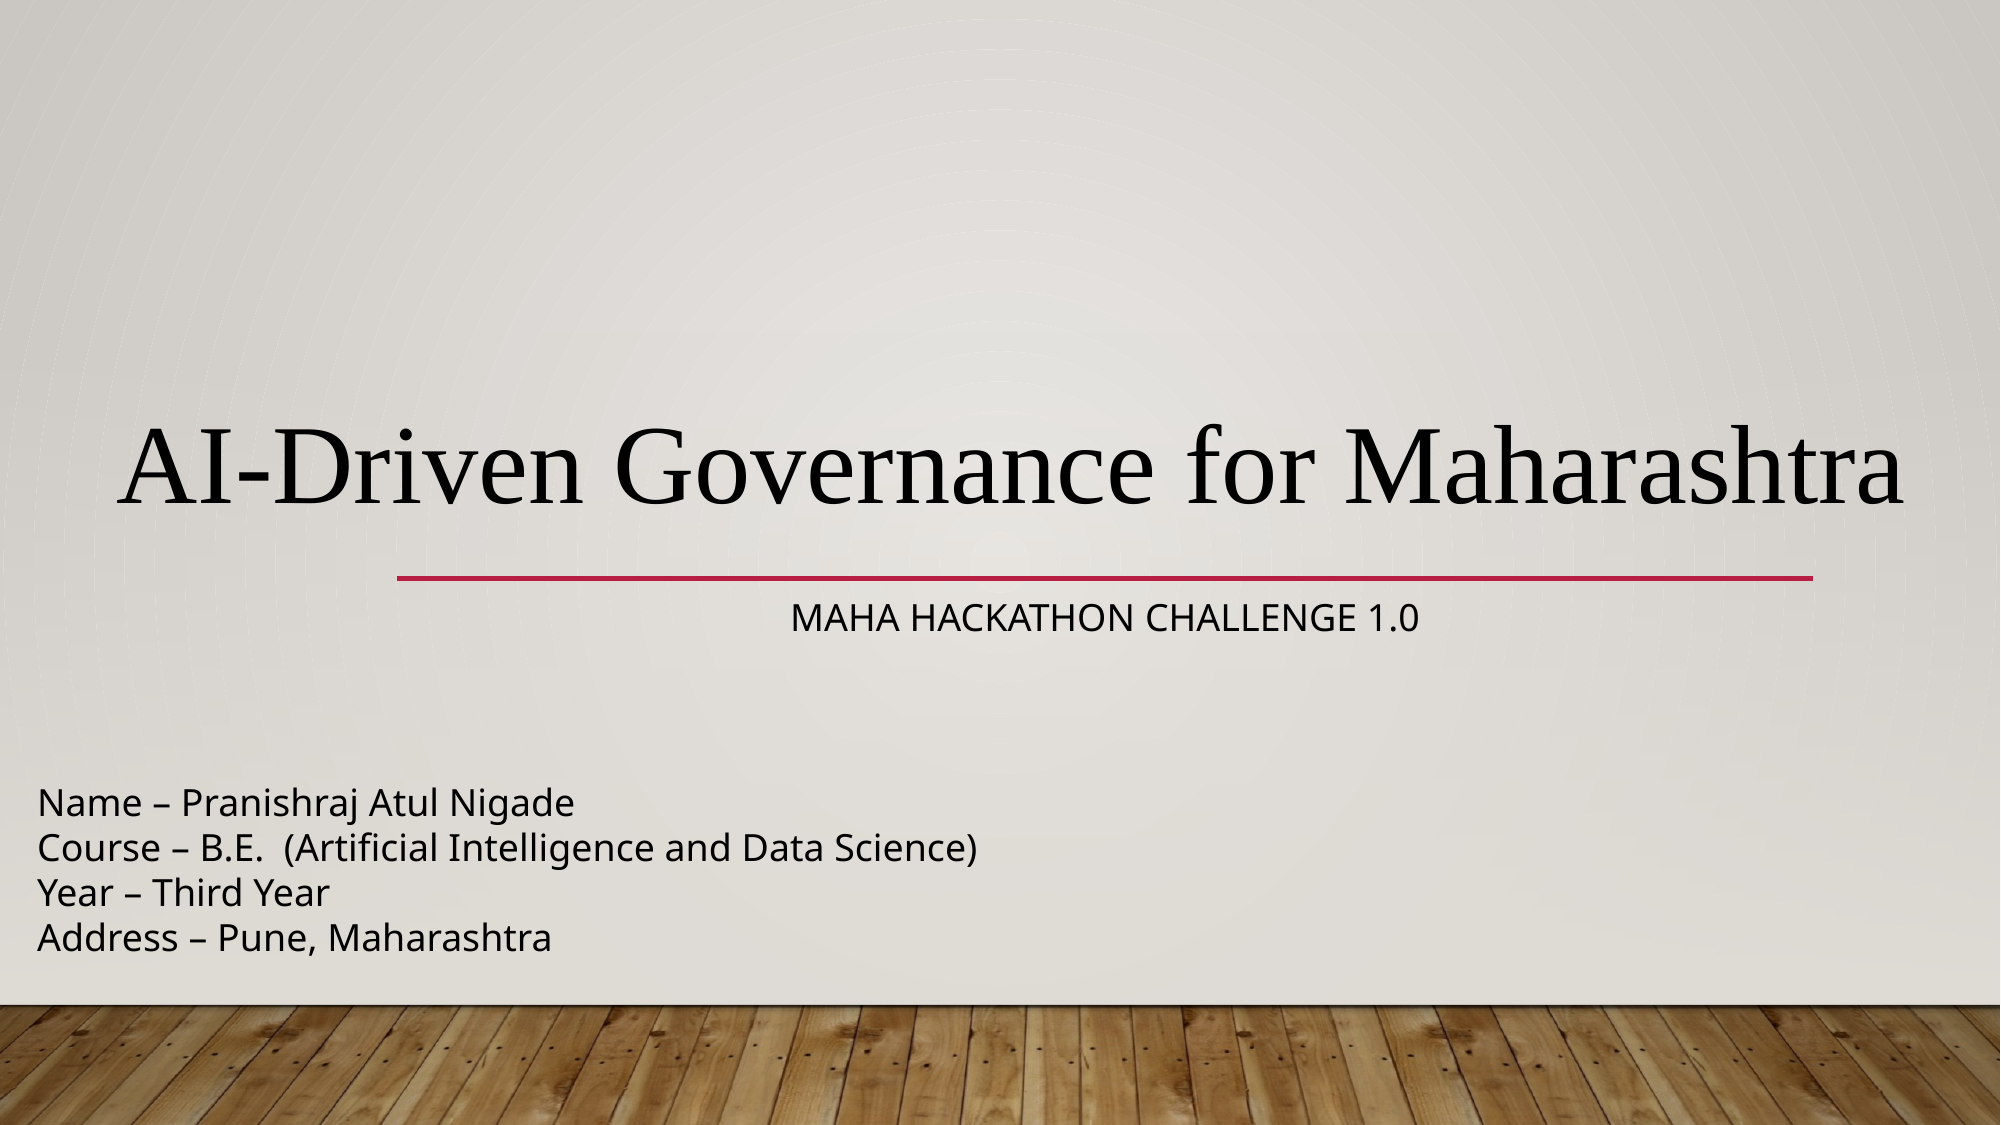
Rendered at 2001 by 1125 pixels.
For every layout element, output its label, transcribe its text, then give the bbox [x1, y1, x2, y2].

title AI-Driven Governance for Maharashtra [92, 379, 1960, 583]
picture [0, 1005, 2000, 1125]
subtitle Maha Hackathon challenge 1.0 [396, 583, 1814, 740]
text_box Name – Pranishraj Atul Nigade Course – B.E. (Artificial Intelligence and Data Science) Year – Third Year Address – Pune, Maharashtra [22, 771, 1063, 967]
